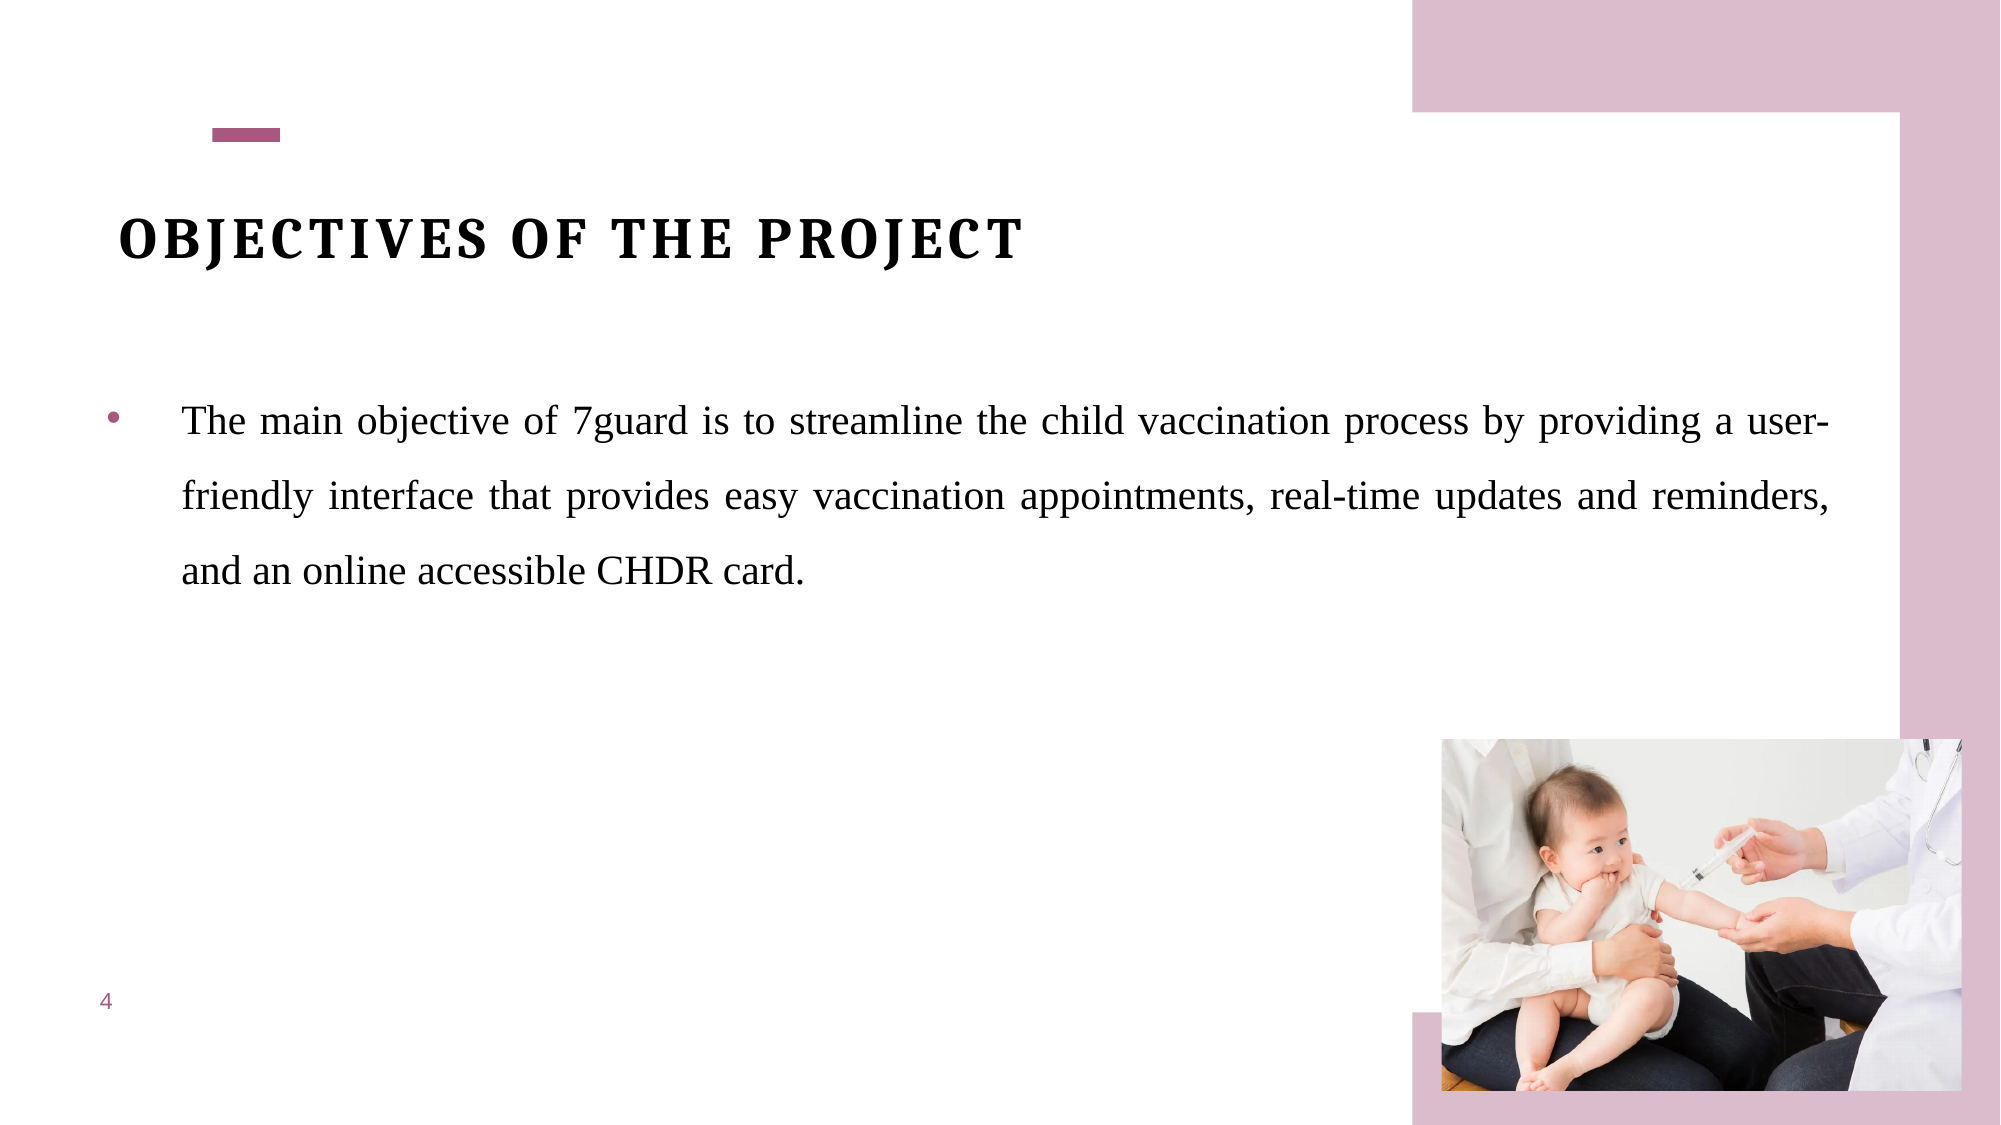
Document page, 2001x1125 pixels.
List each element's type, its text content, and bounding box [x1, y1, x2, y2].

picture [1441, 739, 1962, 1091]
list The main objective of 7guard is to streamline the child vaccination process by providing a user-friendly interface that provides easy vaccination appointments, real-time updates and reminders, and an online accessible CHDR card. [106, 367, 1832, 876]
slide_number 4 [68, 987, 144, 1018]
title OBJECTIVES OF THE PROJECT [119, 208, 1142, 336]
